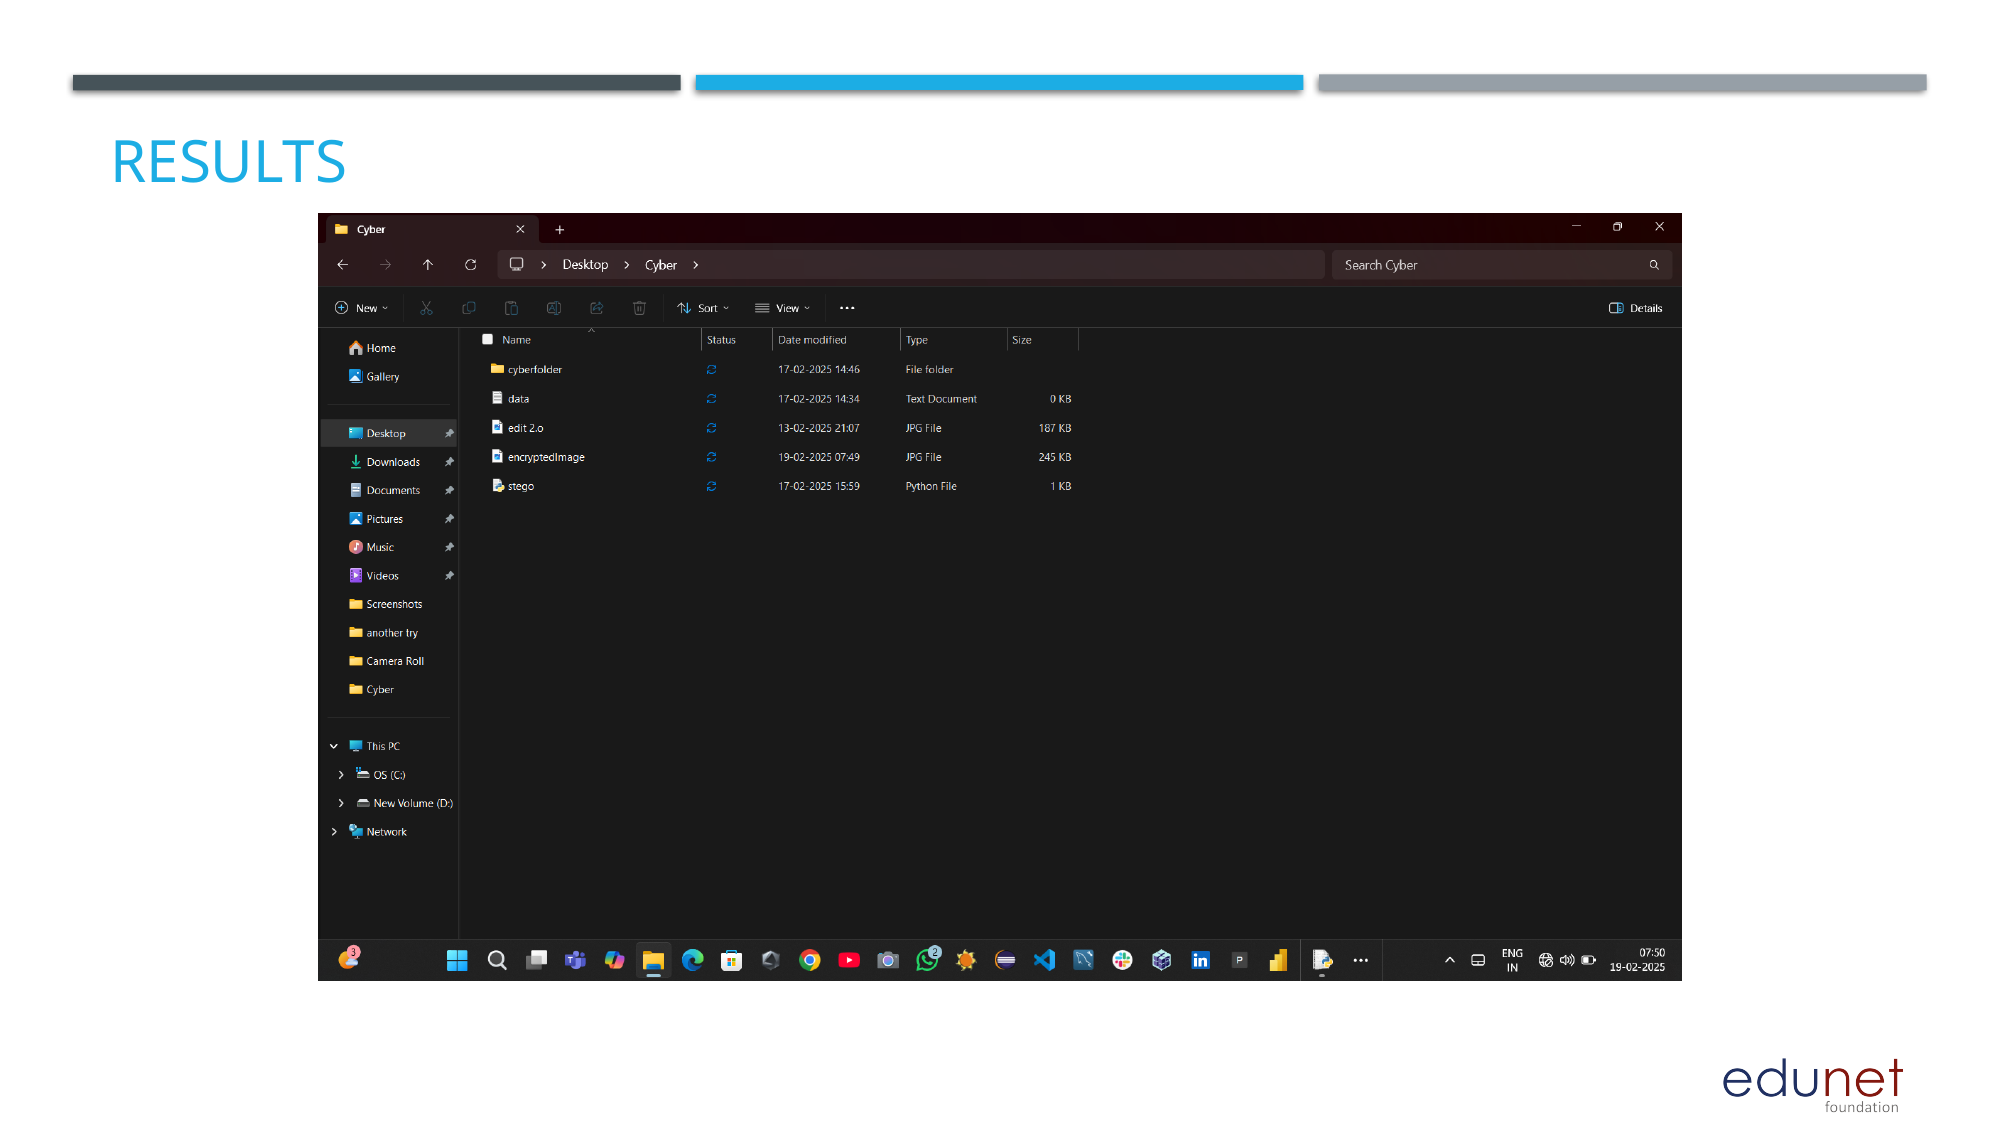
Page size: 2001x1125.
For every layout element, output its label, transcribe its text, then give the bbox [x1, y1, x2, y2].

picture [1719, 1056, 1905, 1116]
title Results [95, 115, 1905, 203]
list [317, 212, 1682, 981]
